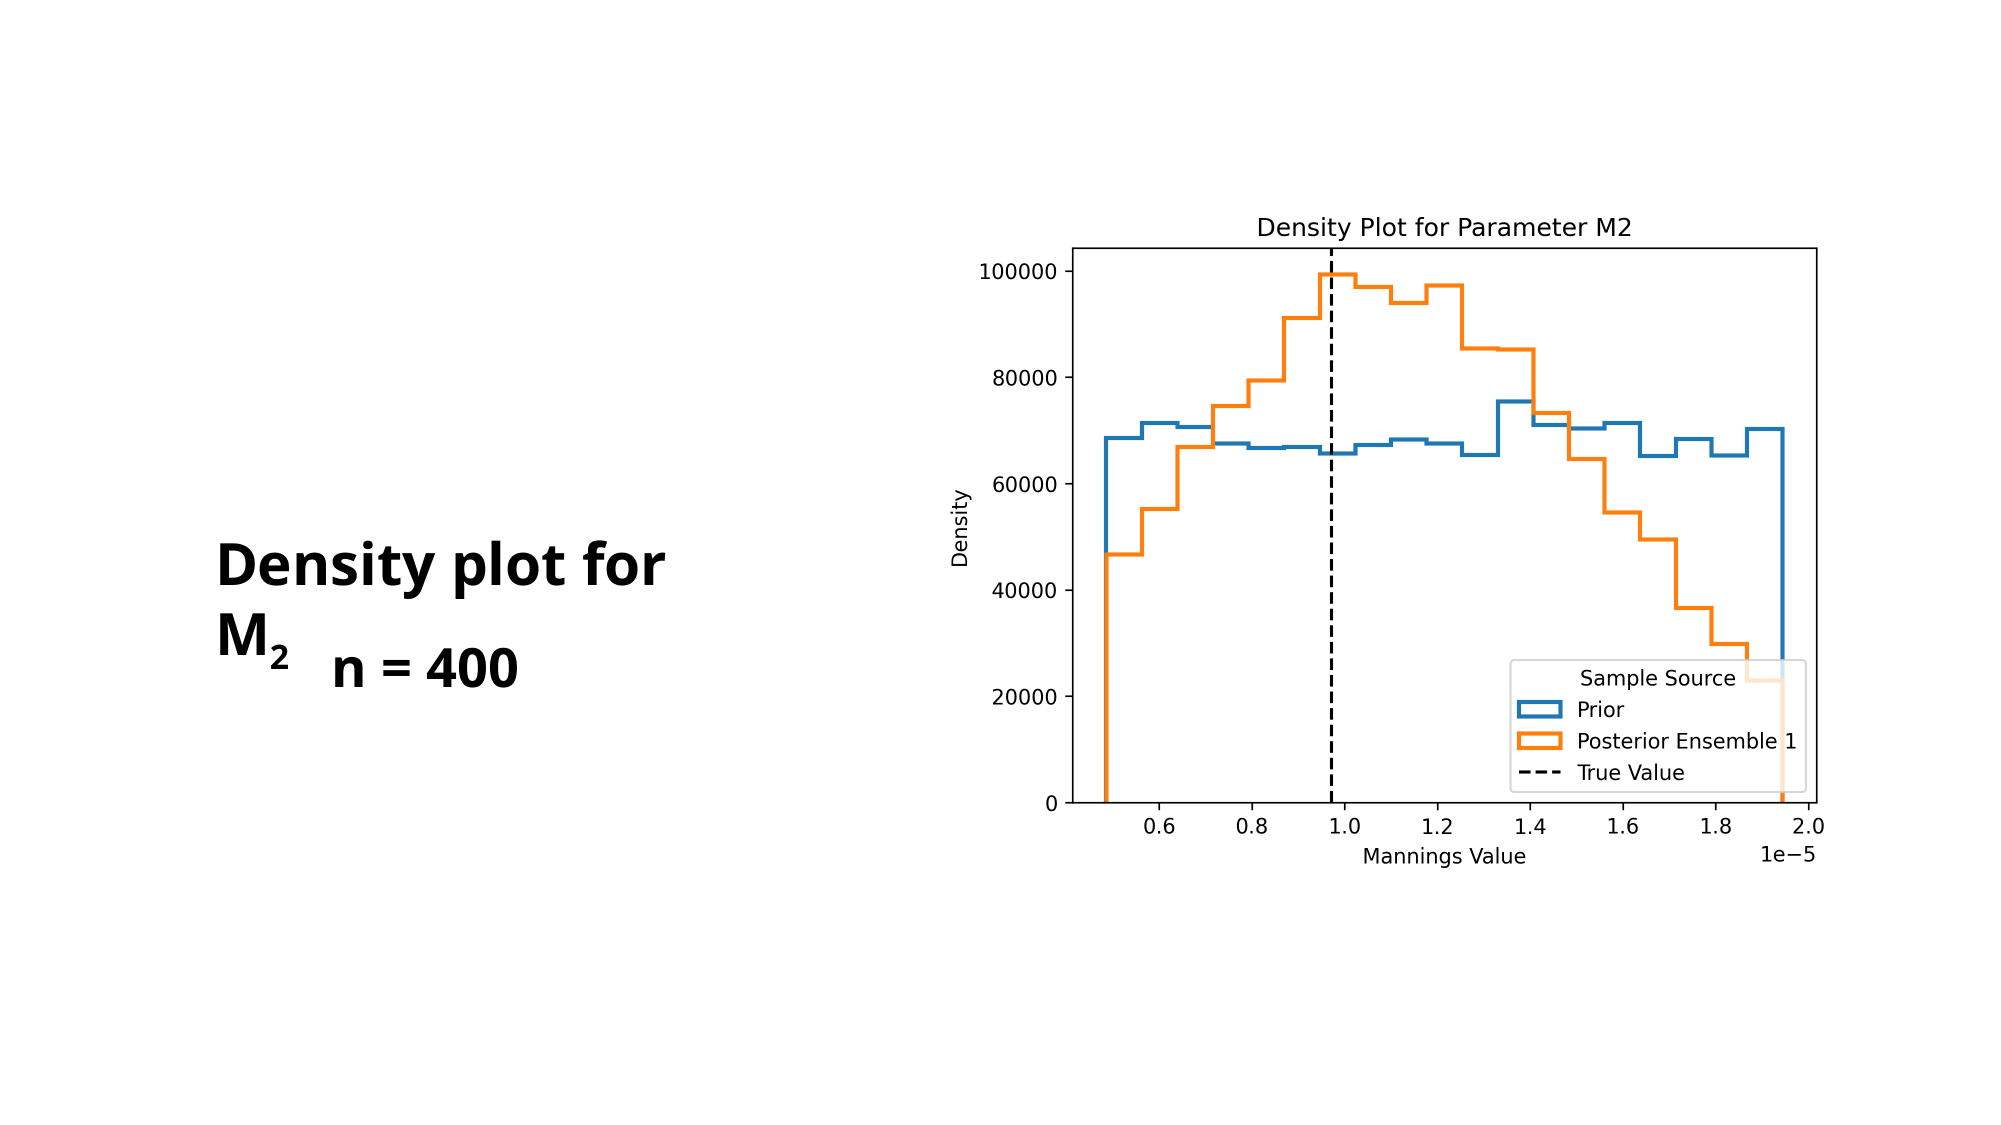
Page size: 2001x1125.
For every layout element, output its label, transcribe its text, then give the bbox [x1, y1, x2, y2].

text_box Density plot for M2 [200, 519, 756, 684]
text_box n = 400 [316, 625, 933, 706]
picture [933, 202, 1840, 883]
